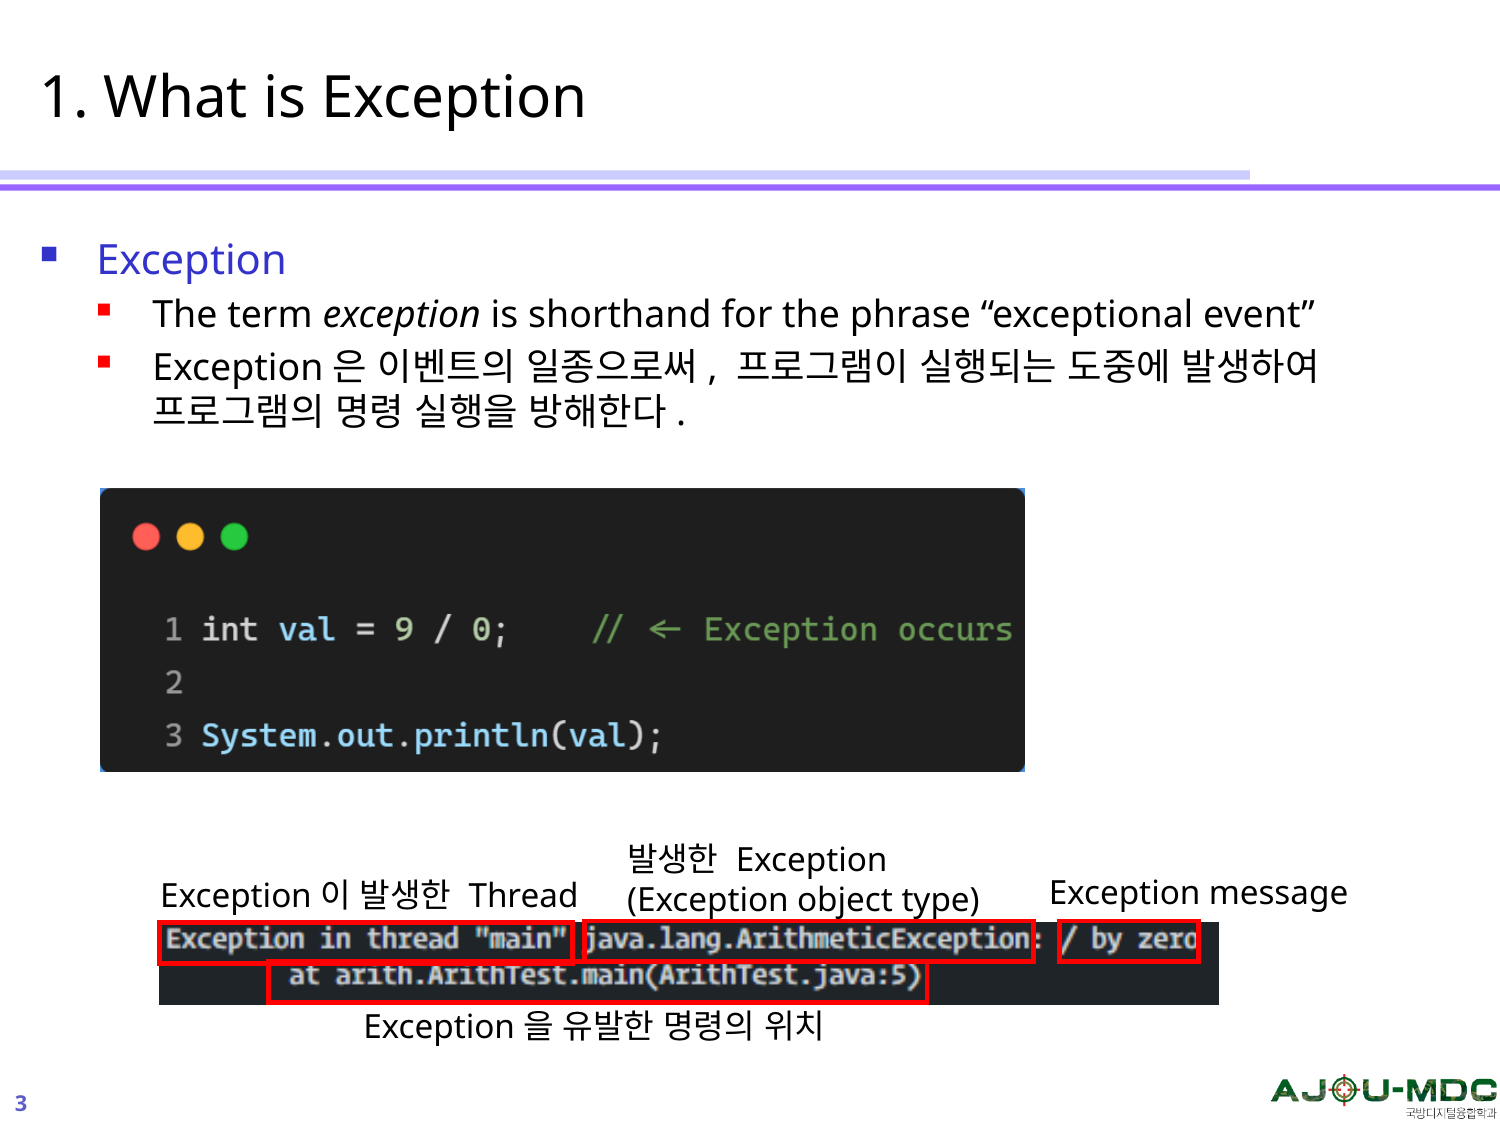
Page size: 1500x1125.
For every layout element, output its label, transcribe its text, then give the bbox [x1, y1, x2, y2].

picture [100, 487, 1025, 773]
list Exception The term exception is shorthand for the phrase “exceptional event” Exception은 이벤트의 일종으로써, 프로그램이 실행되는 도중에 발생하여 프로그램의 명령 실행을 방해한다. [24, 224, 1475, 1035]
picture [1268, 1072, 1500, 1122]
text_box Exception message [1033, 863, 1364, 919]
title 1. What is Exception [24, 26, 1475, 163]
picture [159, 922, 1219, 1005]
text_box Exception을 유발한 명령의 위치 [348, 1012, 841, 1053]
text_box 발생한 Exception (Exception object type) [612, 830, 996, 921]
slide_number 3 [0, 1082, 138, 1125]
text_box Exception이 발생한 Thread [145, 866, 594, 922]
